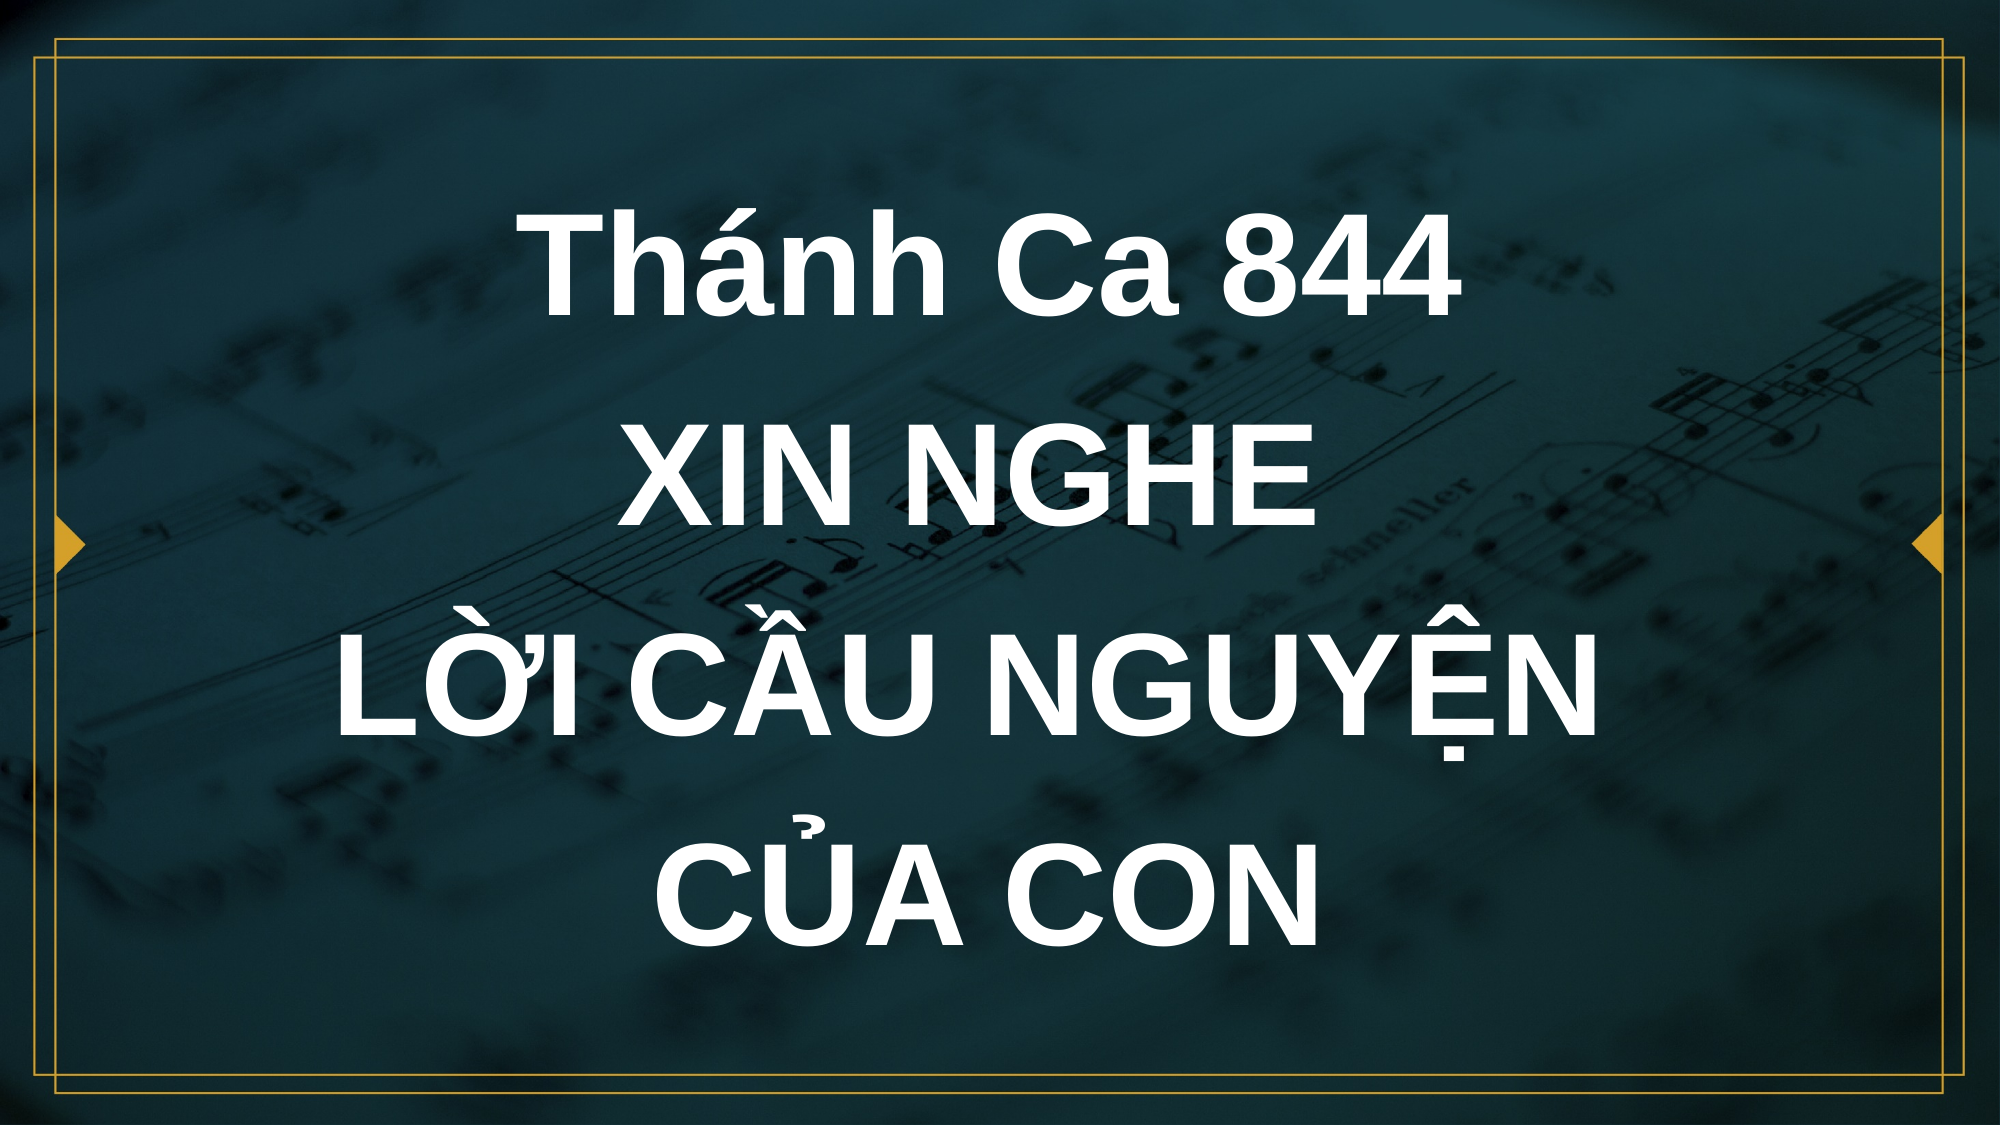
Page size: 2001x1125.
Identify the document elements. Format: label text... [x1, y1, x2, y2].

picture [0, 0, 2000, 1125]
title Thánh Ca 844 XIN NGHE LỜI CẦU NGUYỆN CỦA CON [103, 151, 1875, 958]
